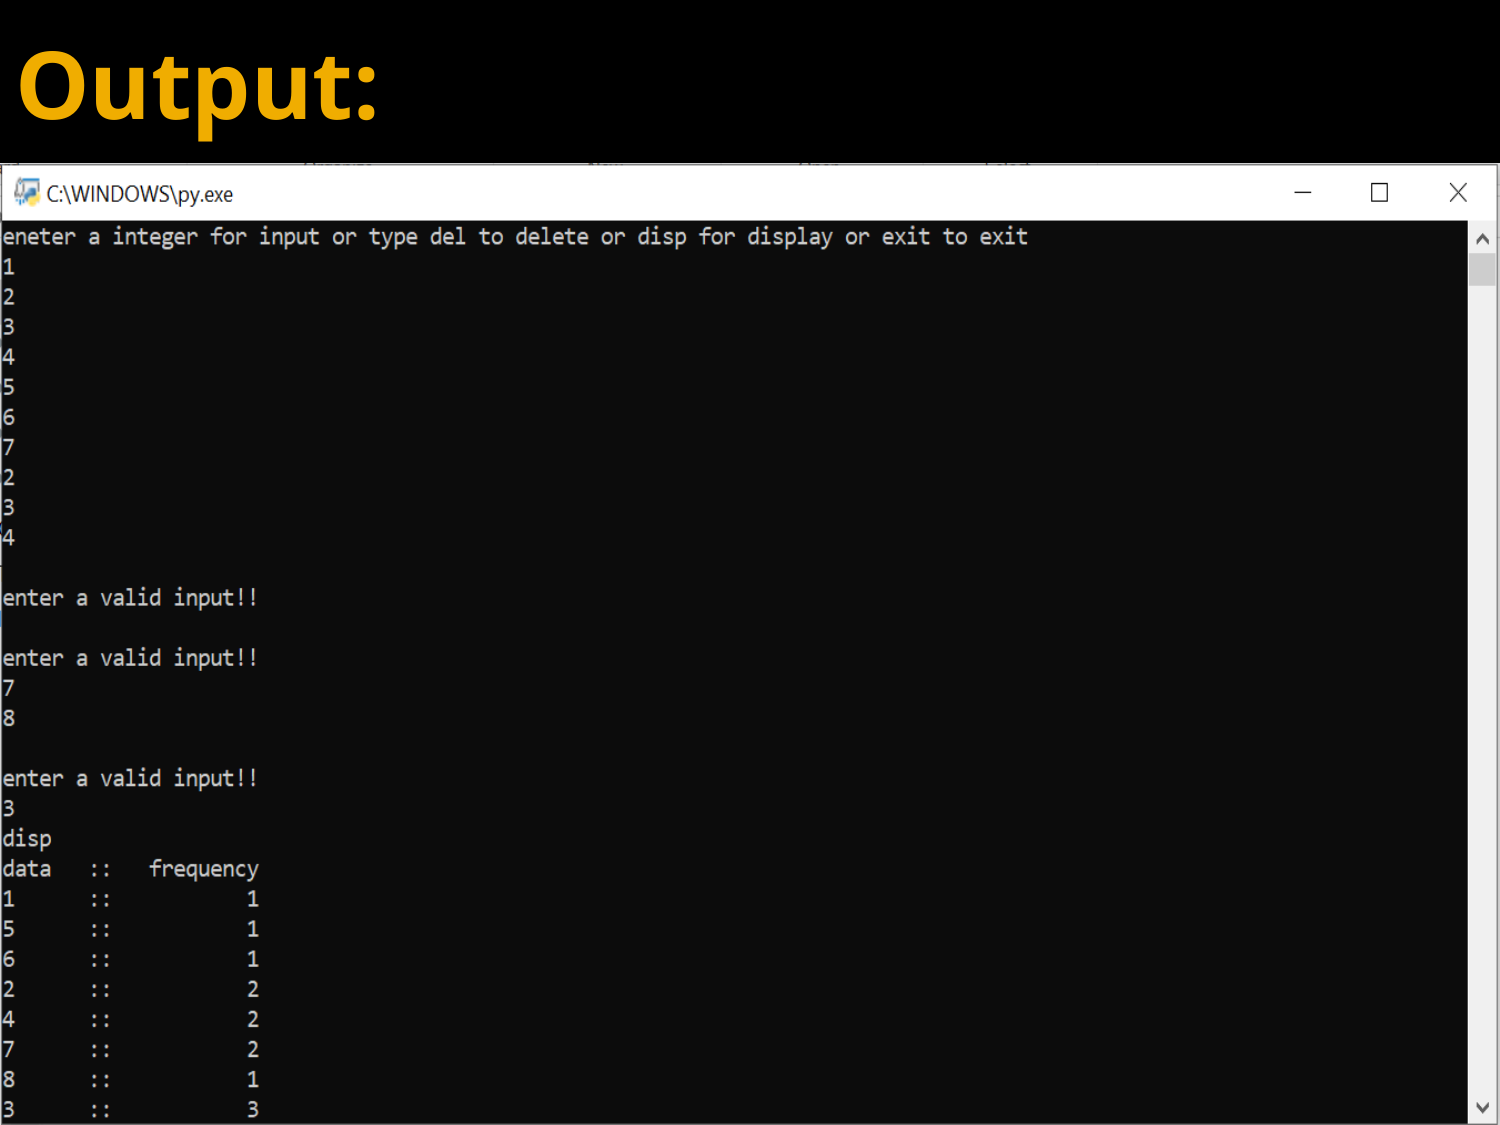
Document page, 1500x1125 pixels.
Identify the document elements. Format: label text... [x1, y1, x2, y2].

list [0, 163, 1500, 1125]
title Output: [0, 0, 1500, 163]
